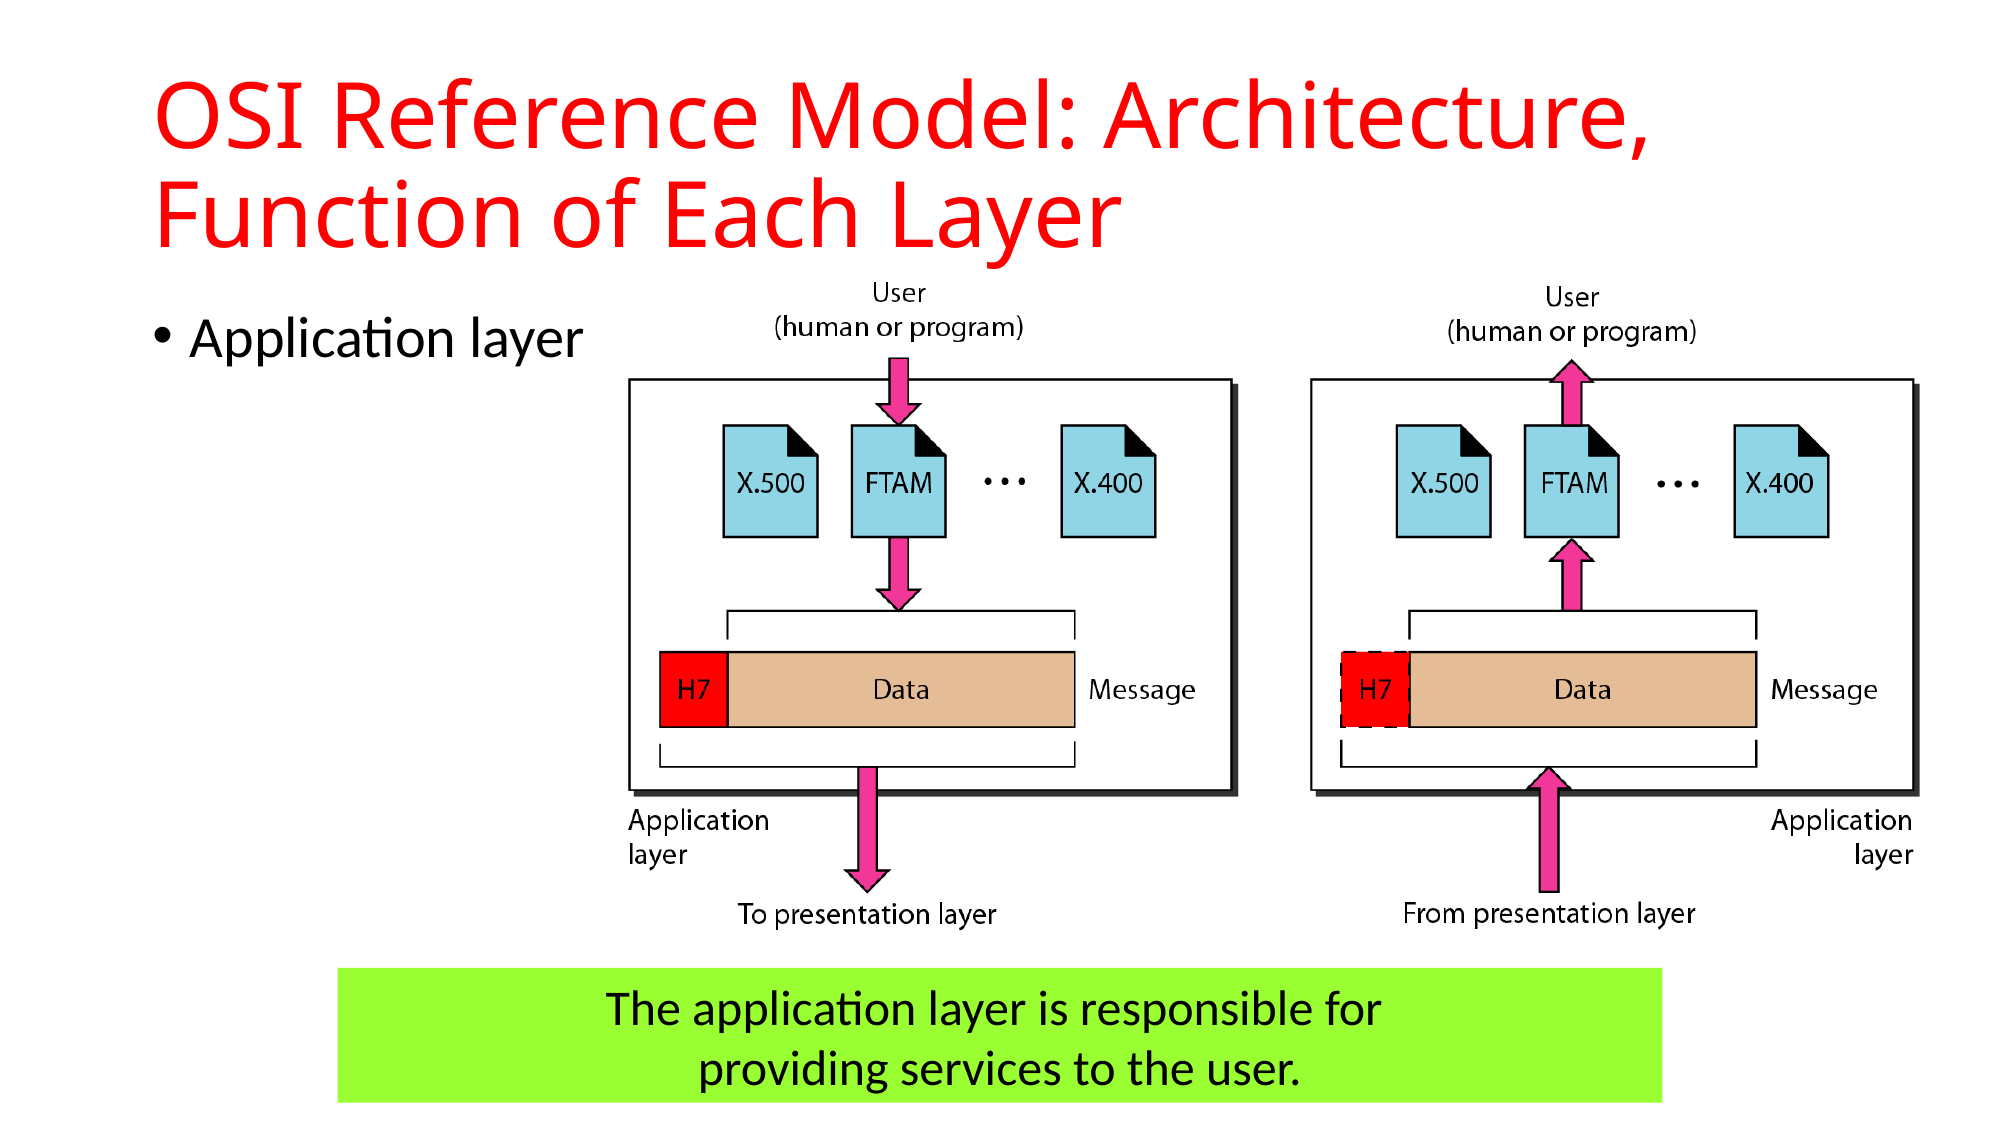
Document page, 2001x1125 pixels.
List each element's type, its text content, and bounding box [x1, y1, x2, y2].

list Application layer [137, 299, 1863, 1014]
picture [627, 277, 1920, 931]
text_box The application layer is responsible for providing services to the user. [337, 967, 1663, 1103]
title OSI Reference Model: Architecture, Function of Each Layer [137, 59, 1863, 278]
